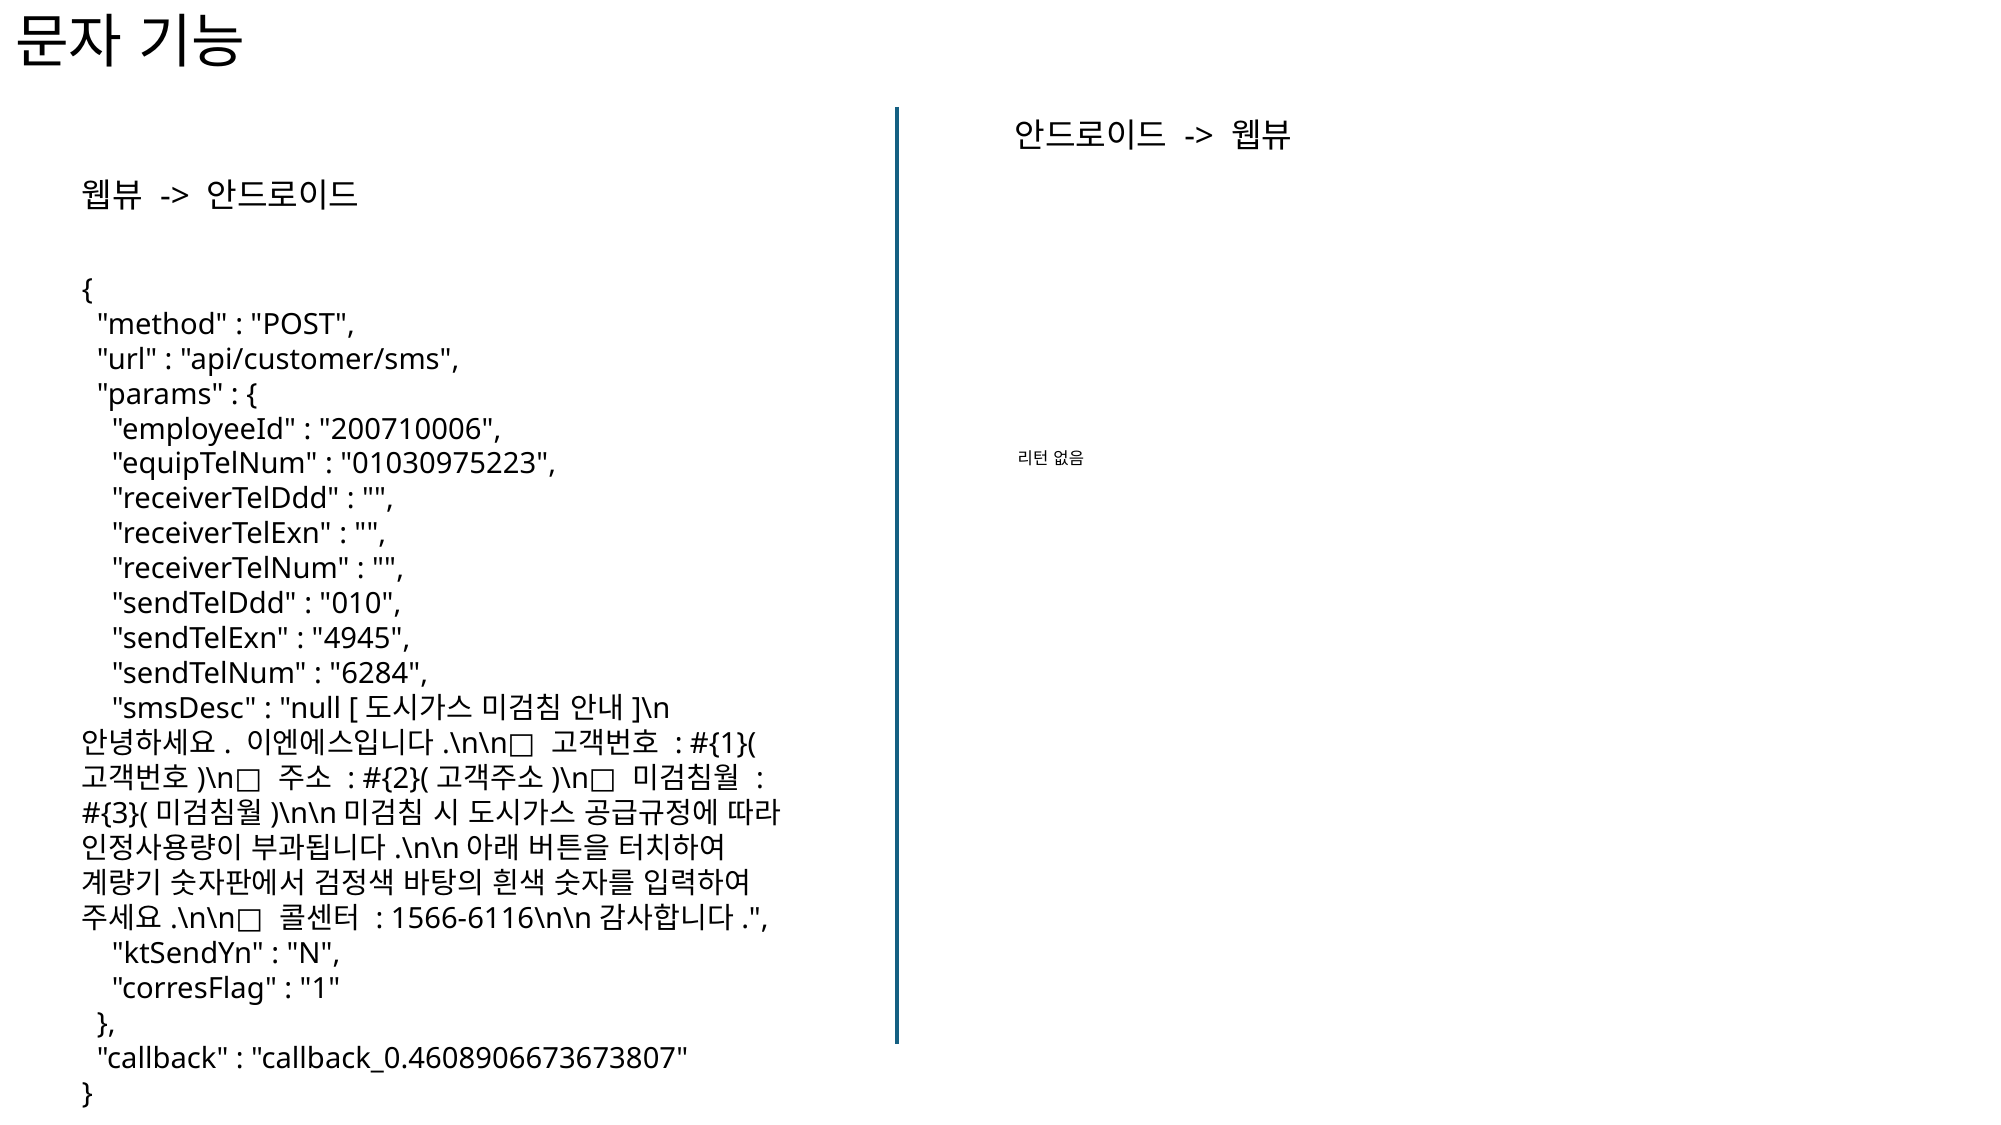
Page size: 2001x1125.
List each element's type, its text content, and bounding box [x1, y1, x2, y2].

text_box { "method" : "POST", "url" : "api/customer/sms", "params" : { "employeeId" : "200710006", "equipTelNum" : "01030975223", "receiverTelDdd" : "", "receiverTelExn" : "", "receiverTelNum" : "", "sendTelDdd" : "010", "sendTelExn" : "4945", "sendTelNum" : "6284", "smsDesc" : "null [도시가스 미검침 안내]\n안녕하세요. 이엔에스입니다.\n\n□ 고객번호 : #{1}(고객번호)\n□ 주소 : #{2}(고객주소)\n□ 미검침월 : #{3}(미검침월)\n\n미검침 시 도시가스 공급규정에 따라 인정사용량이 부과됩니다.\n\n아래 버튼을 터치하여 계량기 숫자판에서 검정색 바탕의 흰색 숫자를 입력하여 주세요.\n\n□ 콜센터 : 1566-6116\n\n감사합니다.", "ktSendYn" : "N", "corresFlag" : "1" }, "callback" : "callback_0.4608906673673807" } [67, 262, 810, 1117]
title 문자 기능 [0, 0, 1123, 84]
text_box 리턴 없음 [1002, 440, 1793, 476]
text_box 웹뷰 -> 안드로이드 [67, 166, 614, 222]
text_box 안드로이드 -> 웹뷰 [999, 106, 1351, 162]
